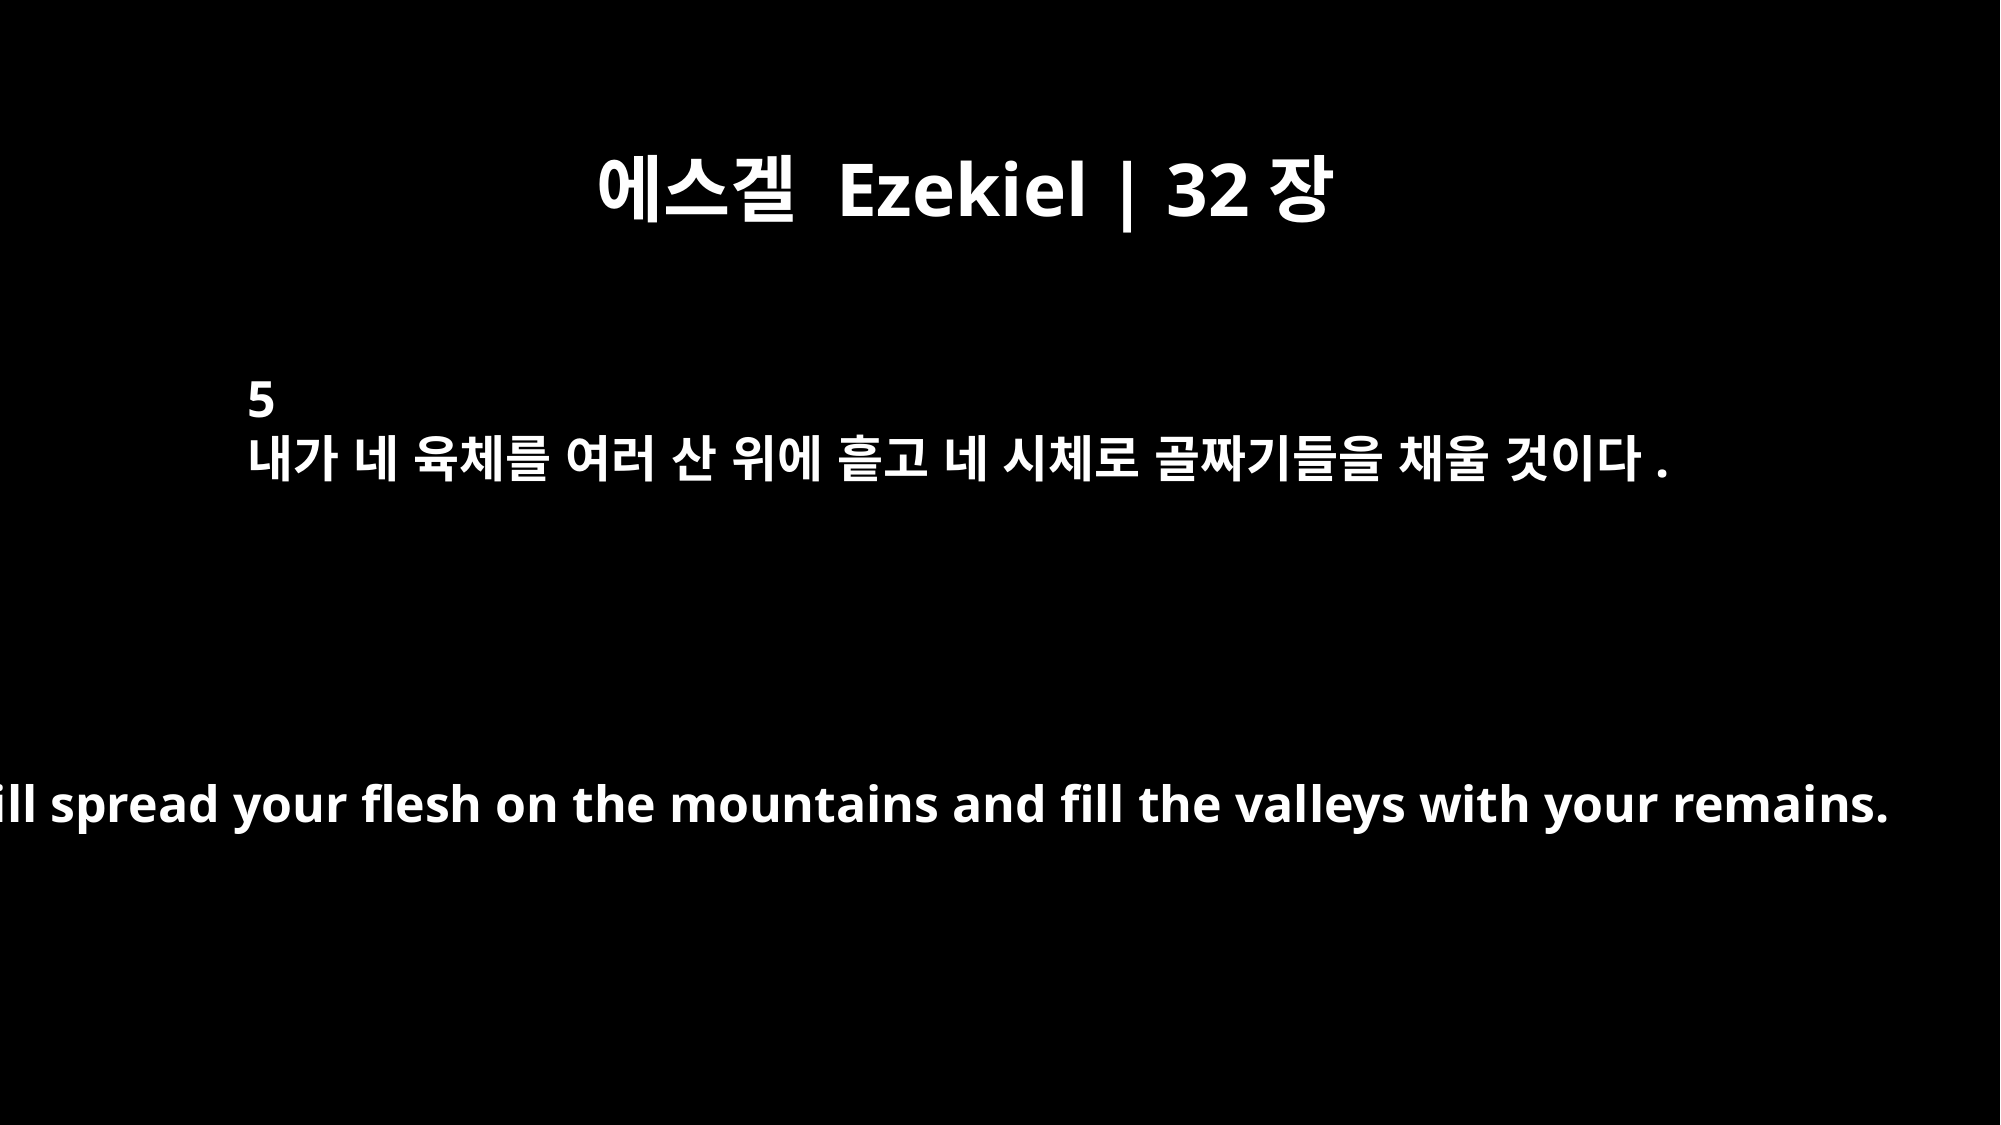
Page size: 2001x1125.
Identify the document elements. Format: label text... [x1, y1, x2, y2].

text_box 에스겔 Ezekiel | 32장 [581, 136, 1351, 239]
text_box I will spread your flesh on the mountains and fill the valleys with your remains. [0, 764, 1906, 840]
text_box 5 내가 네 육체를 여러 산 위에 흩고 네 시체로 골짜기들을 채울 것이다. [232, 359, 1685, 495]
